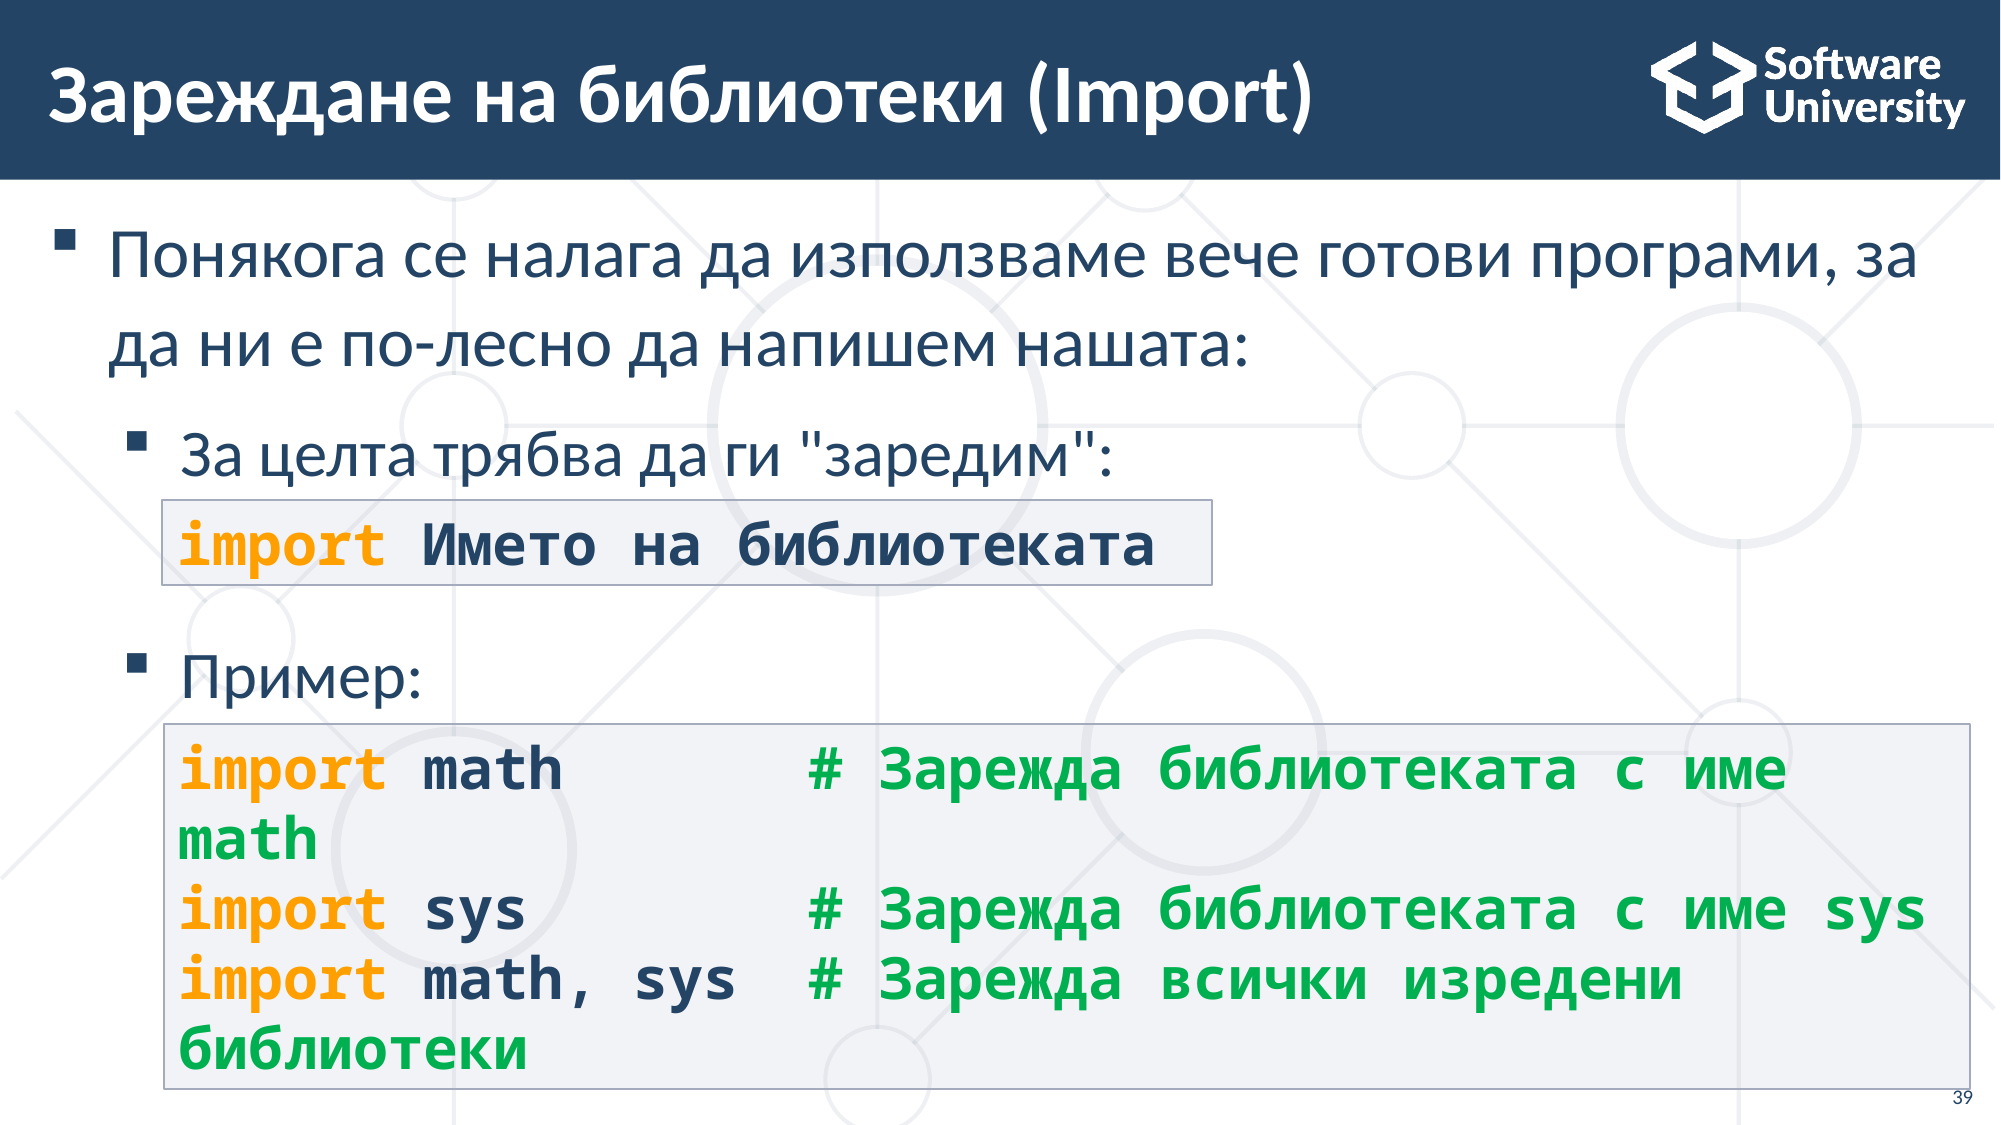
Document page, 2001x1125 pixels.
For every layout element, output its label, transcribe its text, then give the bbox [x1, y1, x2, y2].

picture [1651, 41, 1966, 134]
slide_number 39 [1927, 1067, 1989, 1117]
list Понякога се налага да използваме вече готови програми, за да ни е по-лесно да напишем нашата: За целта трябва да ги "заредим": Пример: [31, 196, 1970, 1104]
text_box import Името на библиотеката [162, 500, 1213, 585]
text_box import math # Зарежда библиотеката с име math import sys # Зарежда библиотеката с име sys import math, sys # Зарежда всички изредени библиотеки [163, 724, 1970, 1089]
title Зареждане на библиотеки (Import) [31, 16, 1625, 162]
